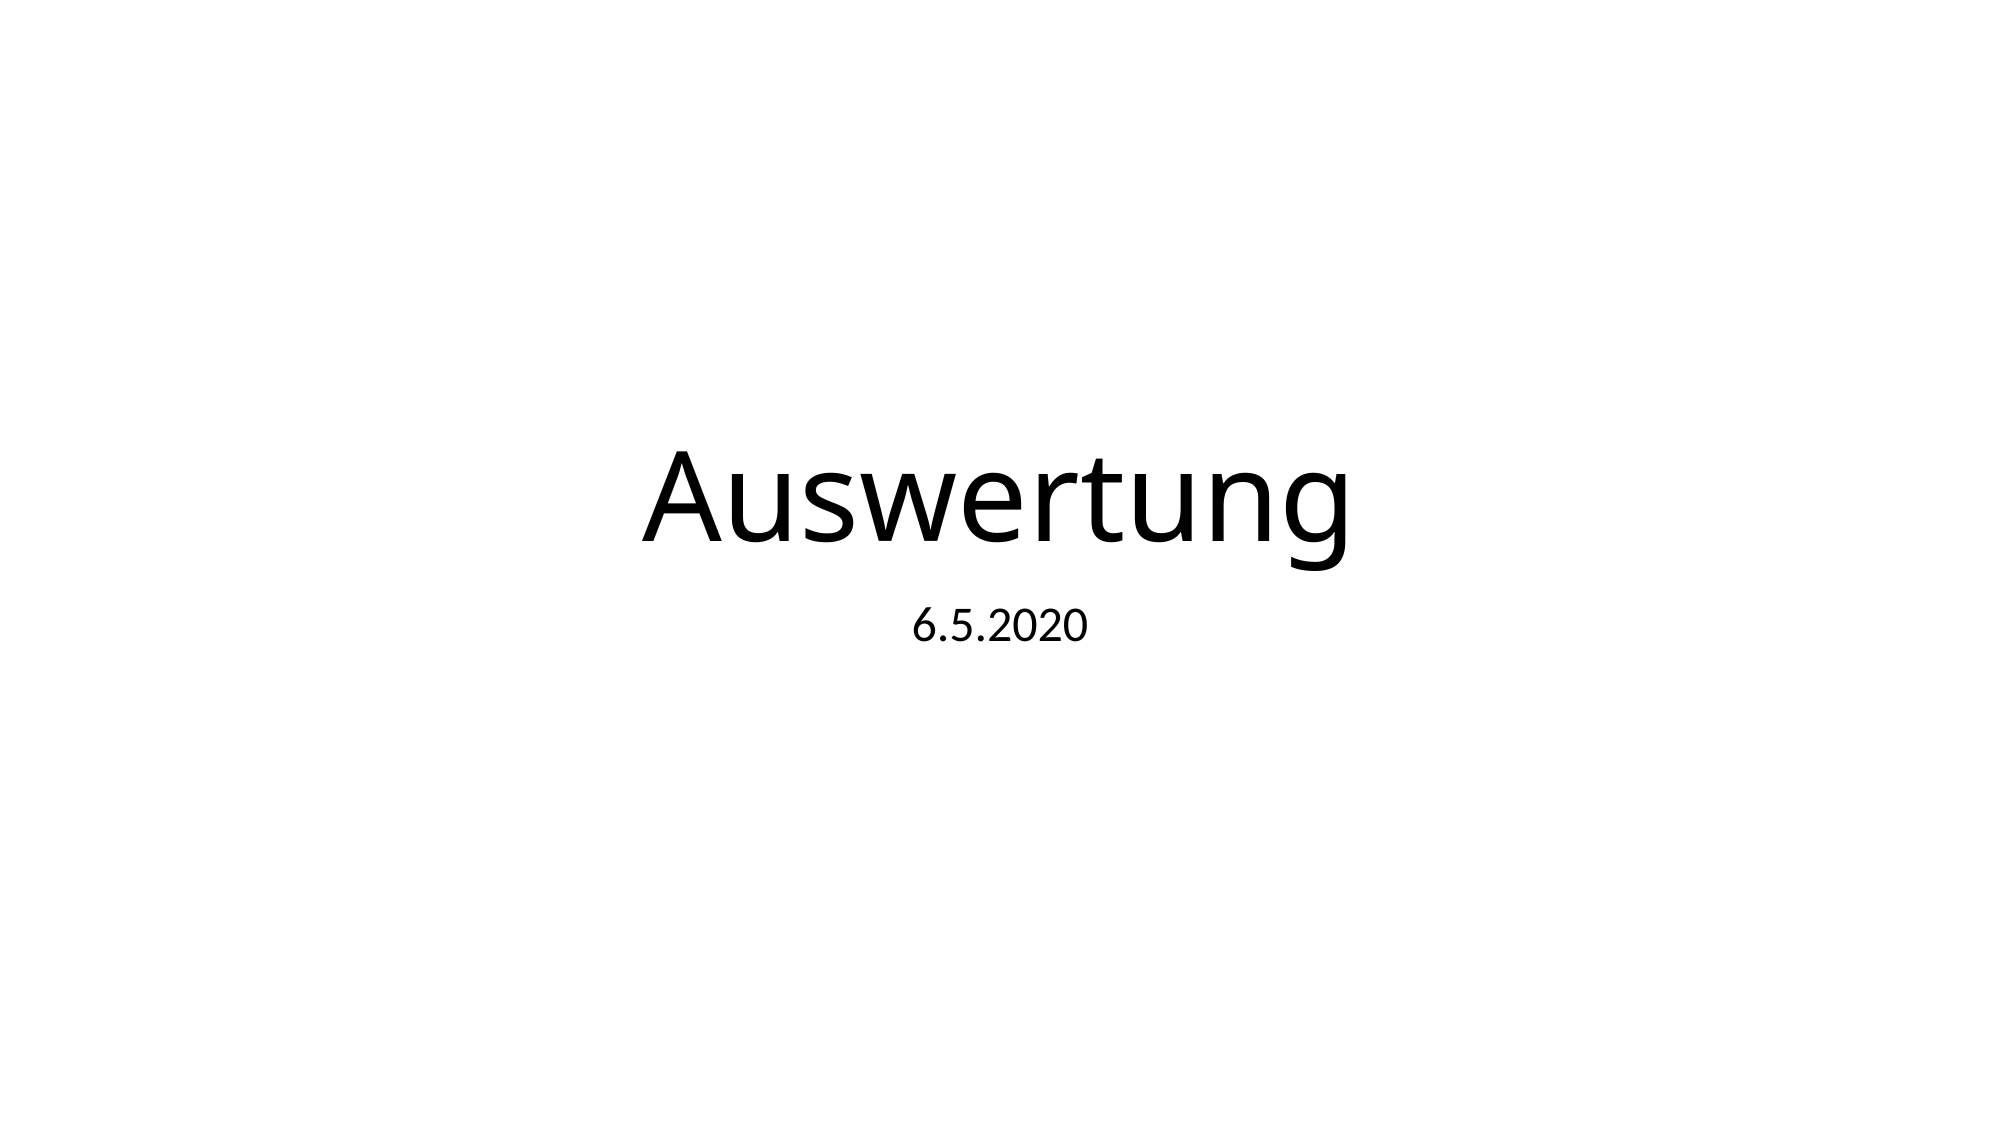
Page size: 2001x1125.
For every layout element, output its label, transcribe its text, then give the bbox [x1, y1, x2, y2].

subtitle 6.5.2020 [249, 590, 1750, 863]
title Auswertung [249, 184, 1750, 576]
